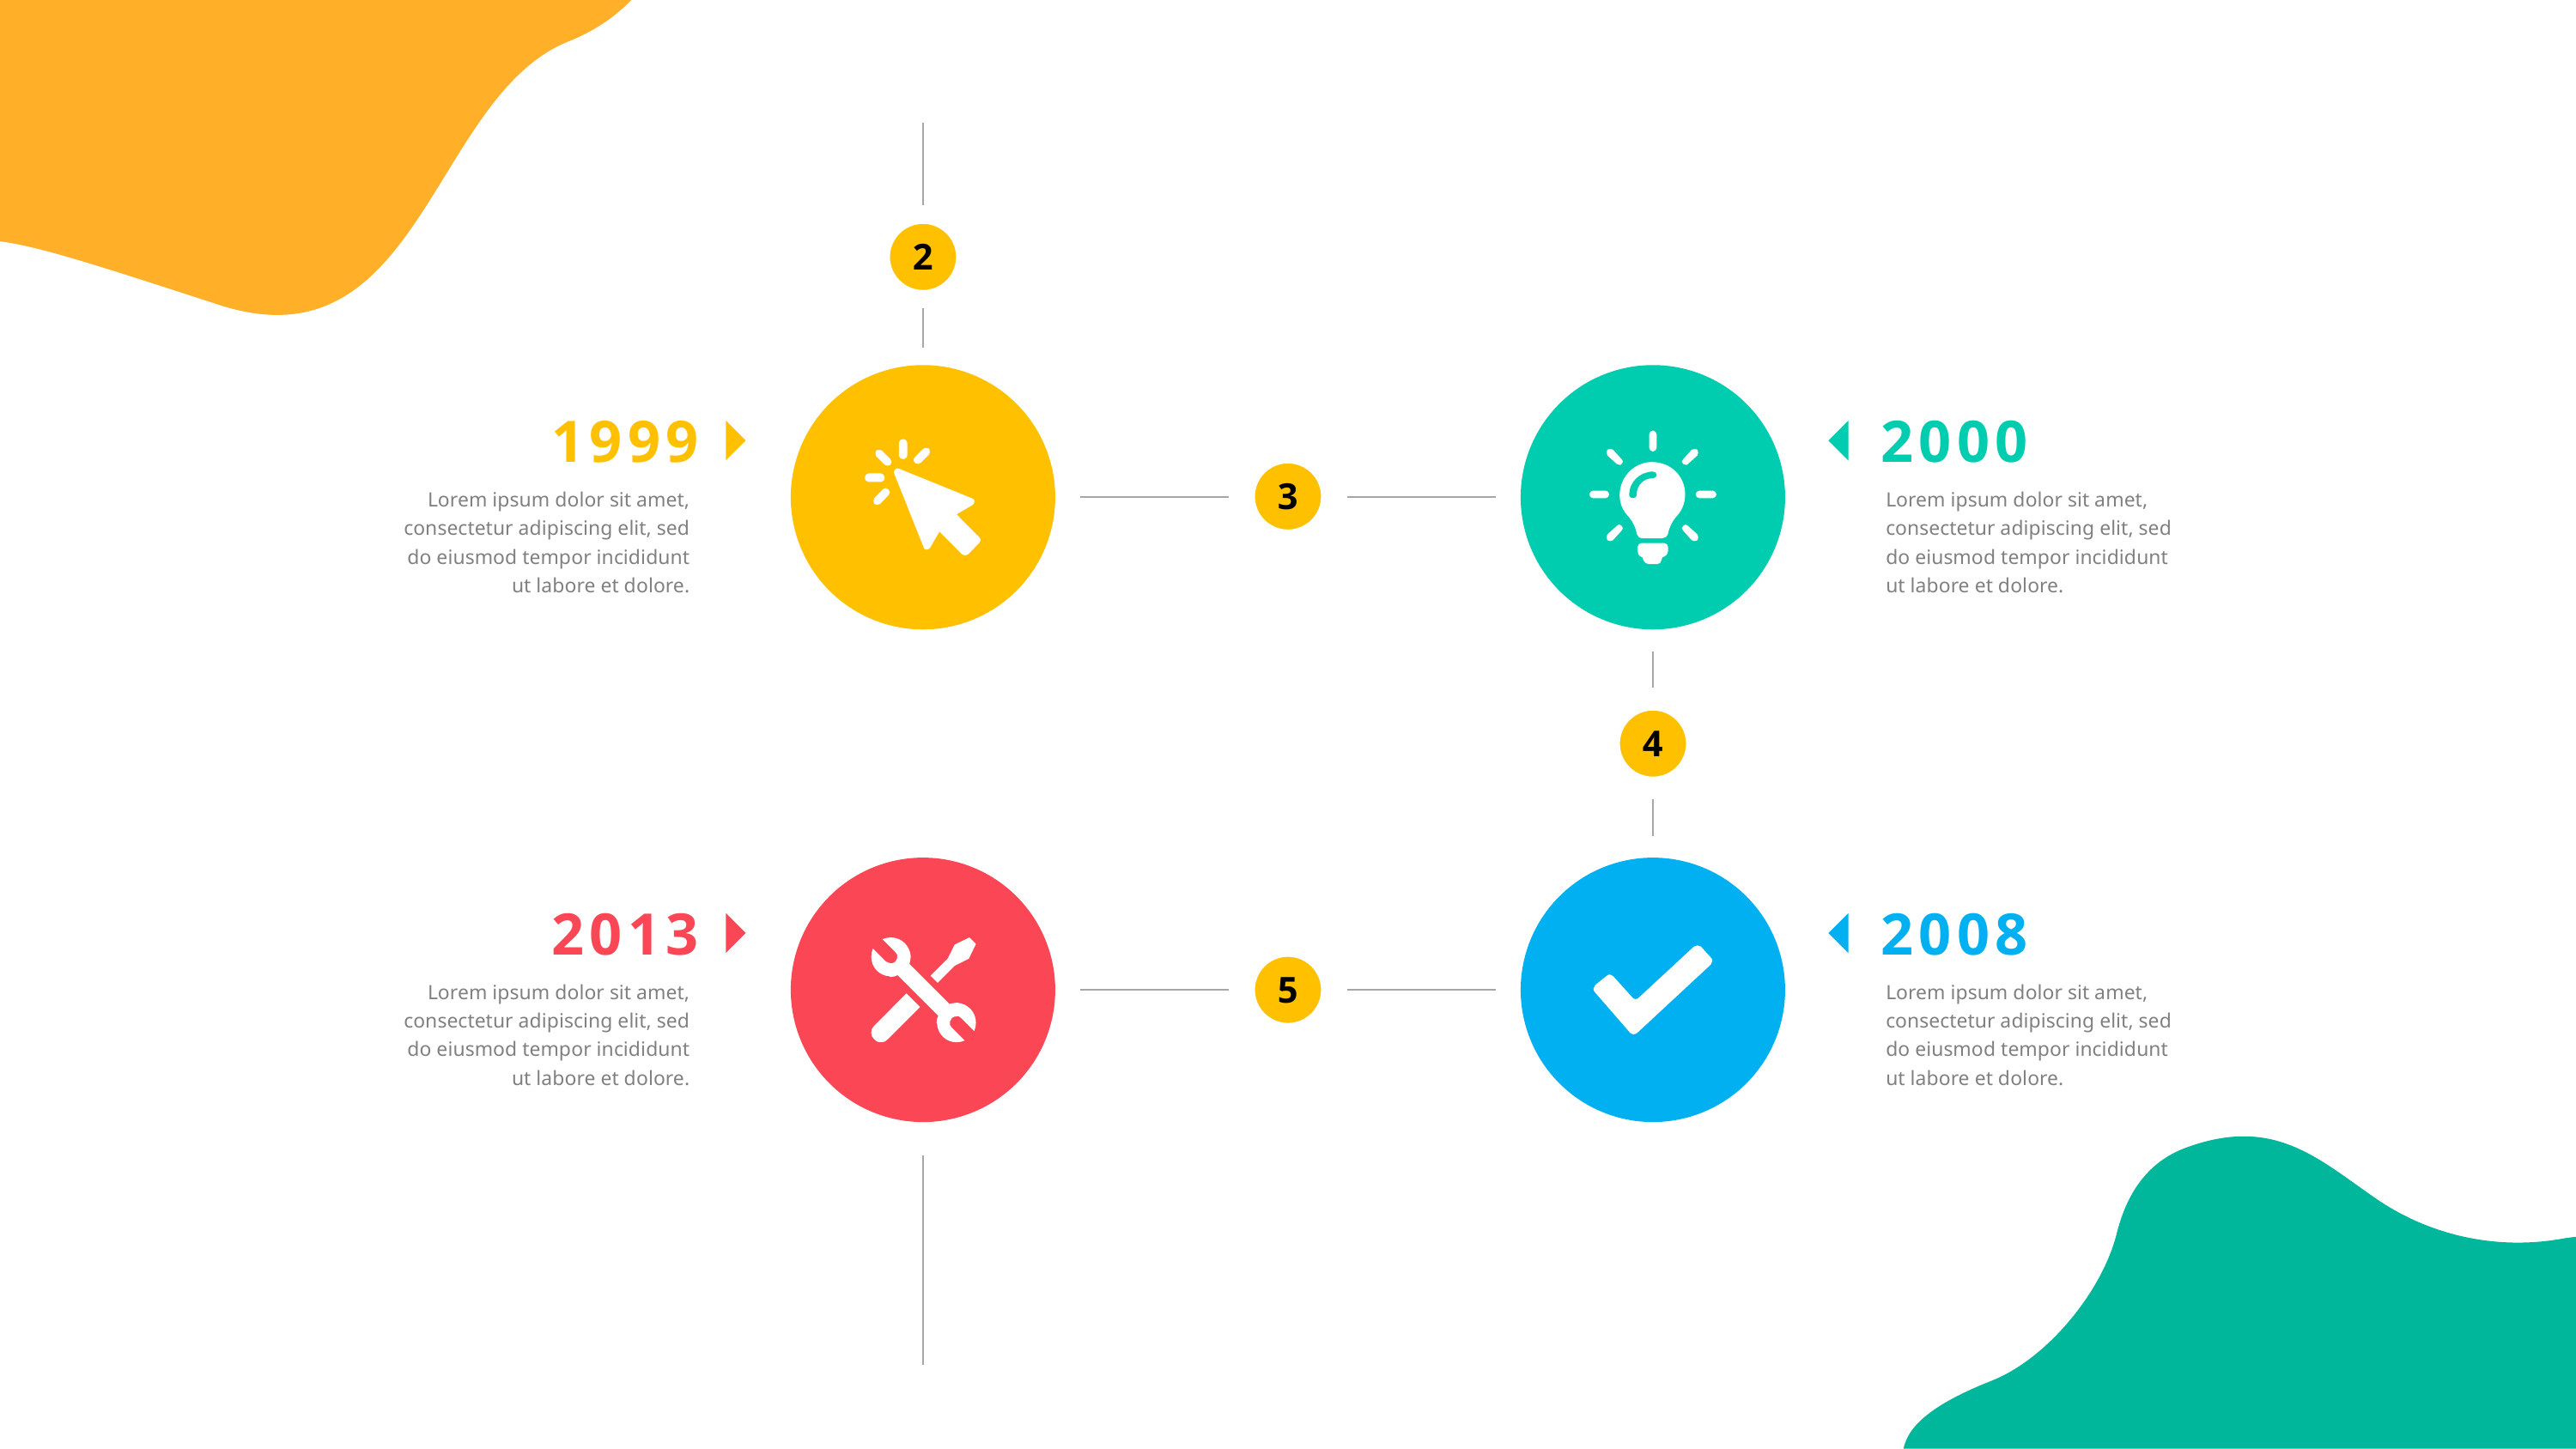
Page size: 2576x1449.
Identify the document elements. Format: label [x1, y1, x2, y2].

text_box [1834, 902, 2205, 1095]
text_box [1080, 955, 1496, 1024]
text_box [1520, 858, 1785, 1123]
text_box [790, 365, 1055, 630]
text_box [1619, 651, 1687, 836]
text_box [1520, 365, 1785, 630]
text_box [889, 122, 957, 348]
text_box [1903, 1136, 2576, 1449]
text_box [1080, 462, 1496, 530]
text_box [371, 409, 740, 603]
text_box [790, 858, 1055, 1123]
text_box [0, 0, 632, 315]
text_box [371, 902, 740, 1095]
text_box [1834, 409, 2205, 603]
